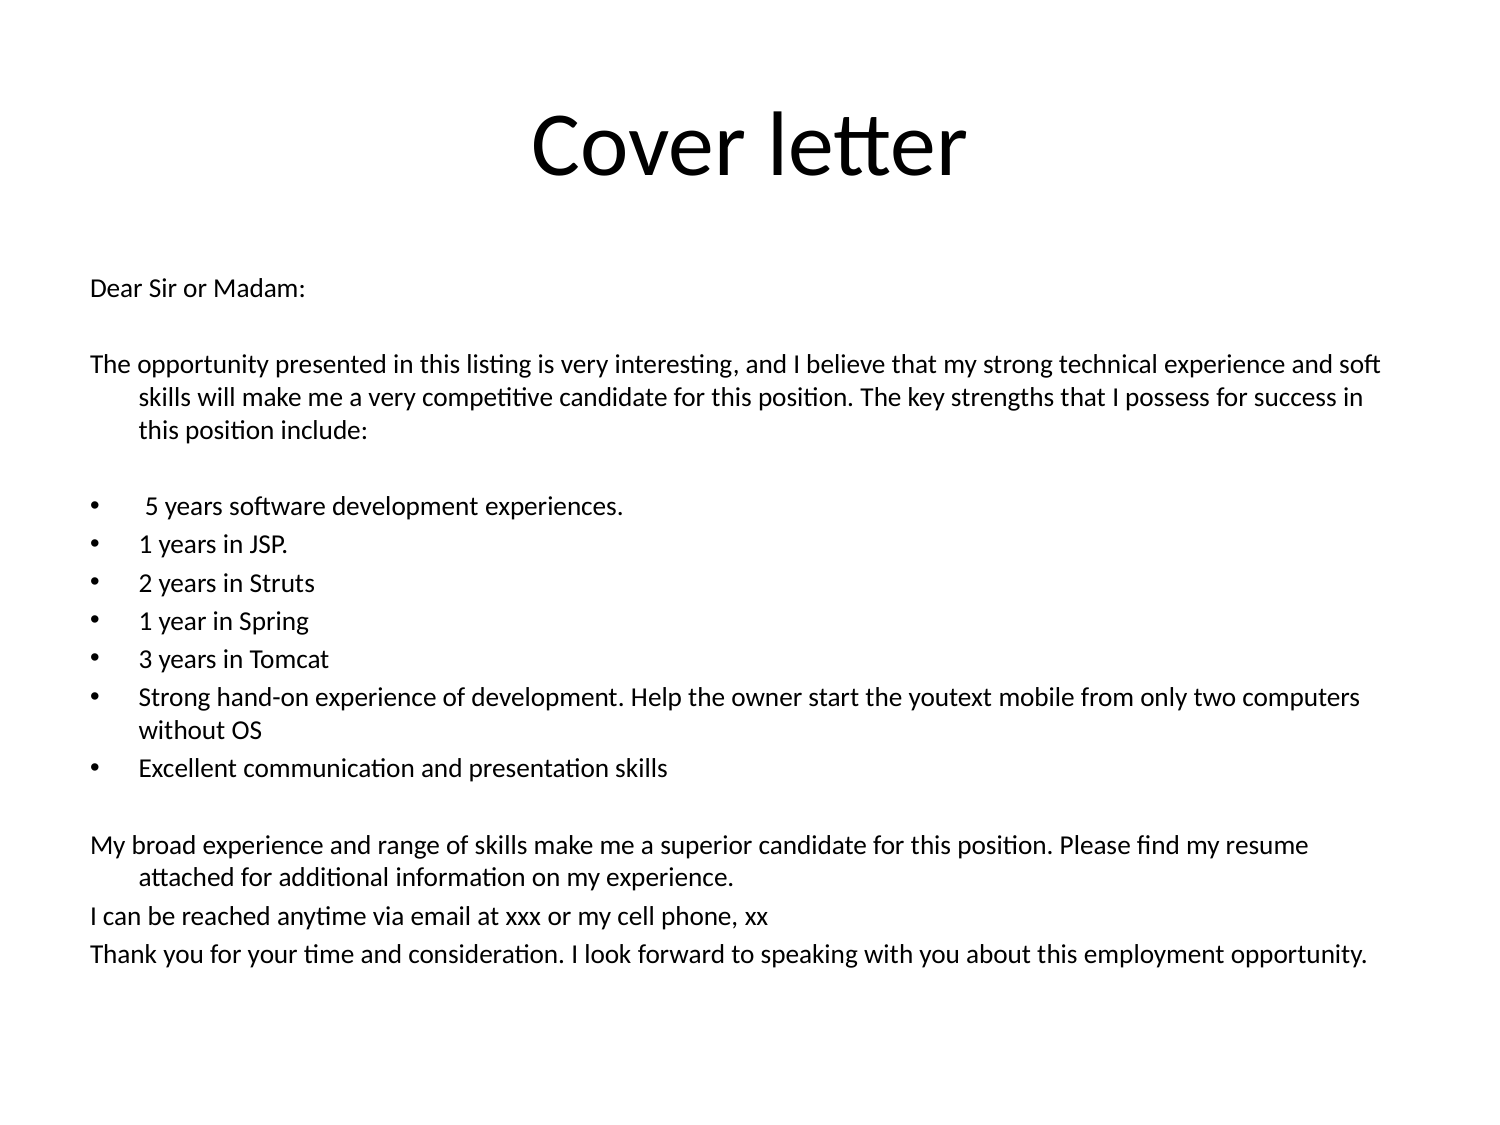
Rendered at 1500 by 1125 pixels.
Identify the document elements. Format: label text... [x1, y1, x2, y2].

title Cover letter [75, 45, 1425, 233]
list Dear Sir or Madam: The opportunity presented in this listing is very interesting, and I believe that my strong technical experience and soft skills will make me a very competitive candidate for this position. The key strengths that I possess for success in this position include: 5 years software development experiences. 1 years in JSP. 2 years in Struts 1 year in Spring 3 years in Tomcat Strong hand-on experience of development. Help the owner start the youtext mobile from only two computers without OS Excellent communication and presentation skills My broad experience and range of skills make me a superior candidate for this position. Please find my resume attached for additional information on my experience. I can be reached anytime via email at xxx or my cell phone, xx Thank you for your time and consideration. I look forward to speaking with you about this employment opportunity. [75, 262, 1425, 1005]
